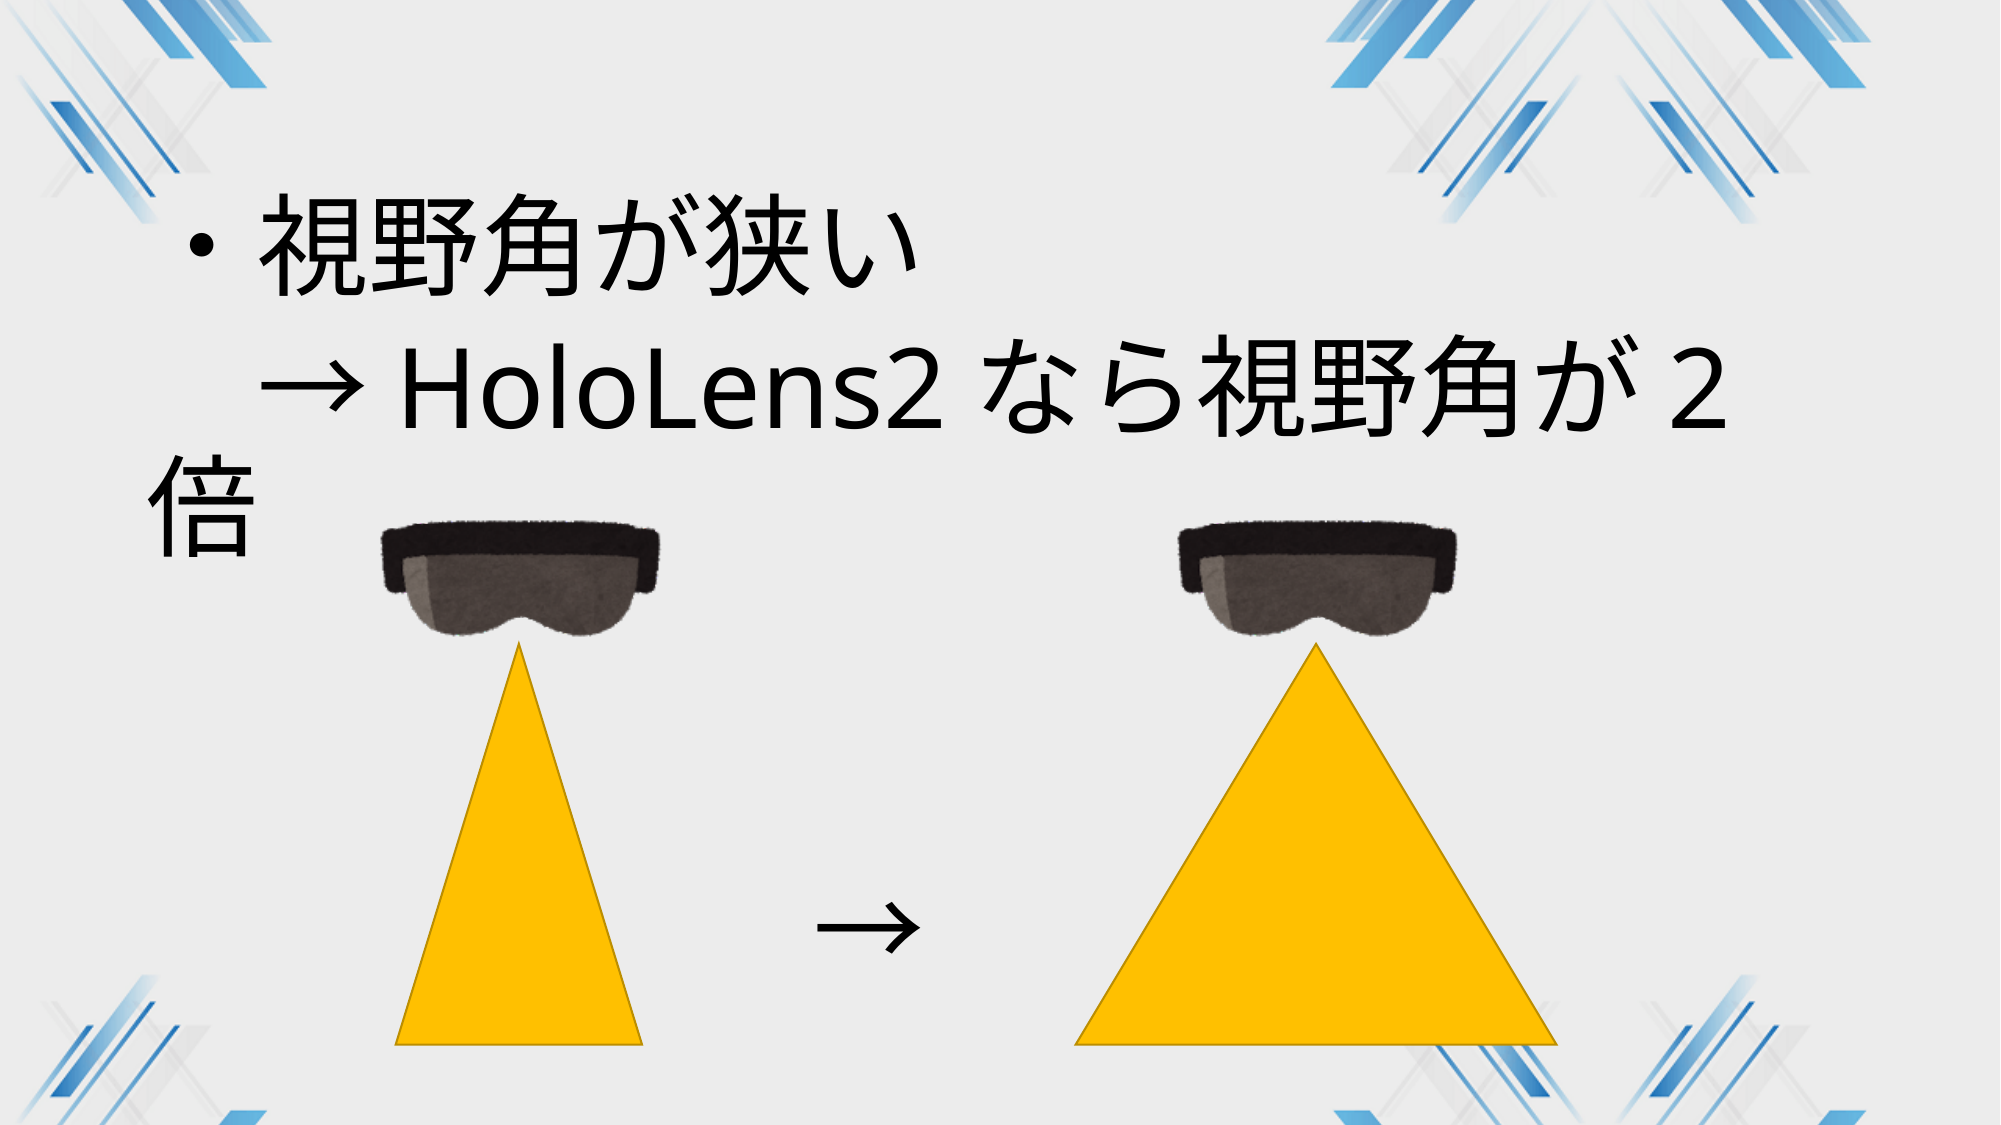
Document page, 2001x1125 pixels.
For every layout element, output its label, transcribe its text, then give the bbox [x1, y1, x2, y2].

text_box [394, 665, 644, 1046]
picture [0, 0, 2001, 1125]
text_box ・視野角が狭い →HoloLens2なら視野角が2倍 → [131, 183, 1869, 1007]
text_box [1073, 665, 1559, 1046]
